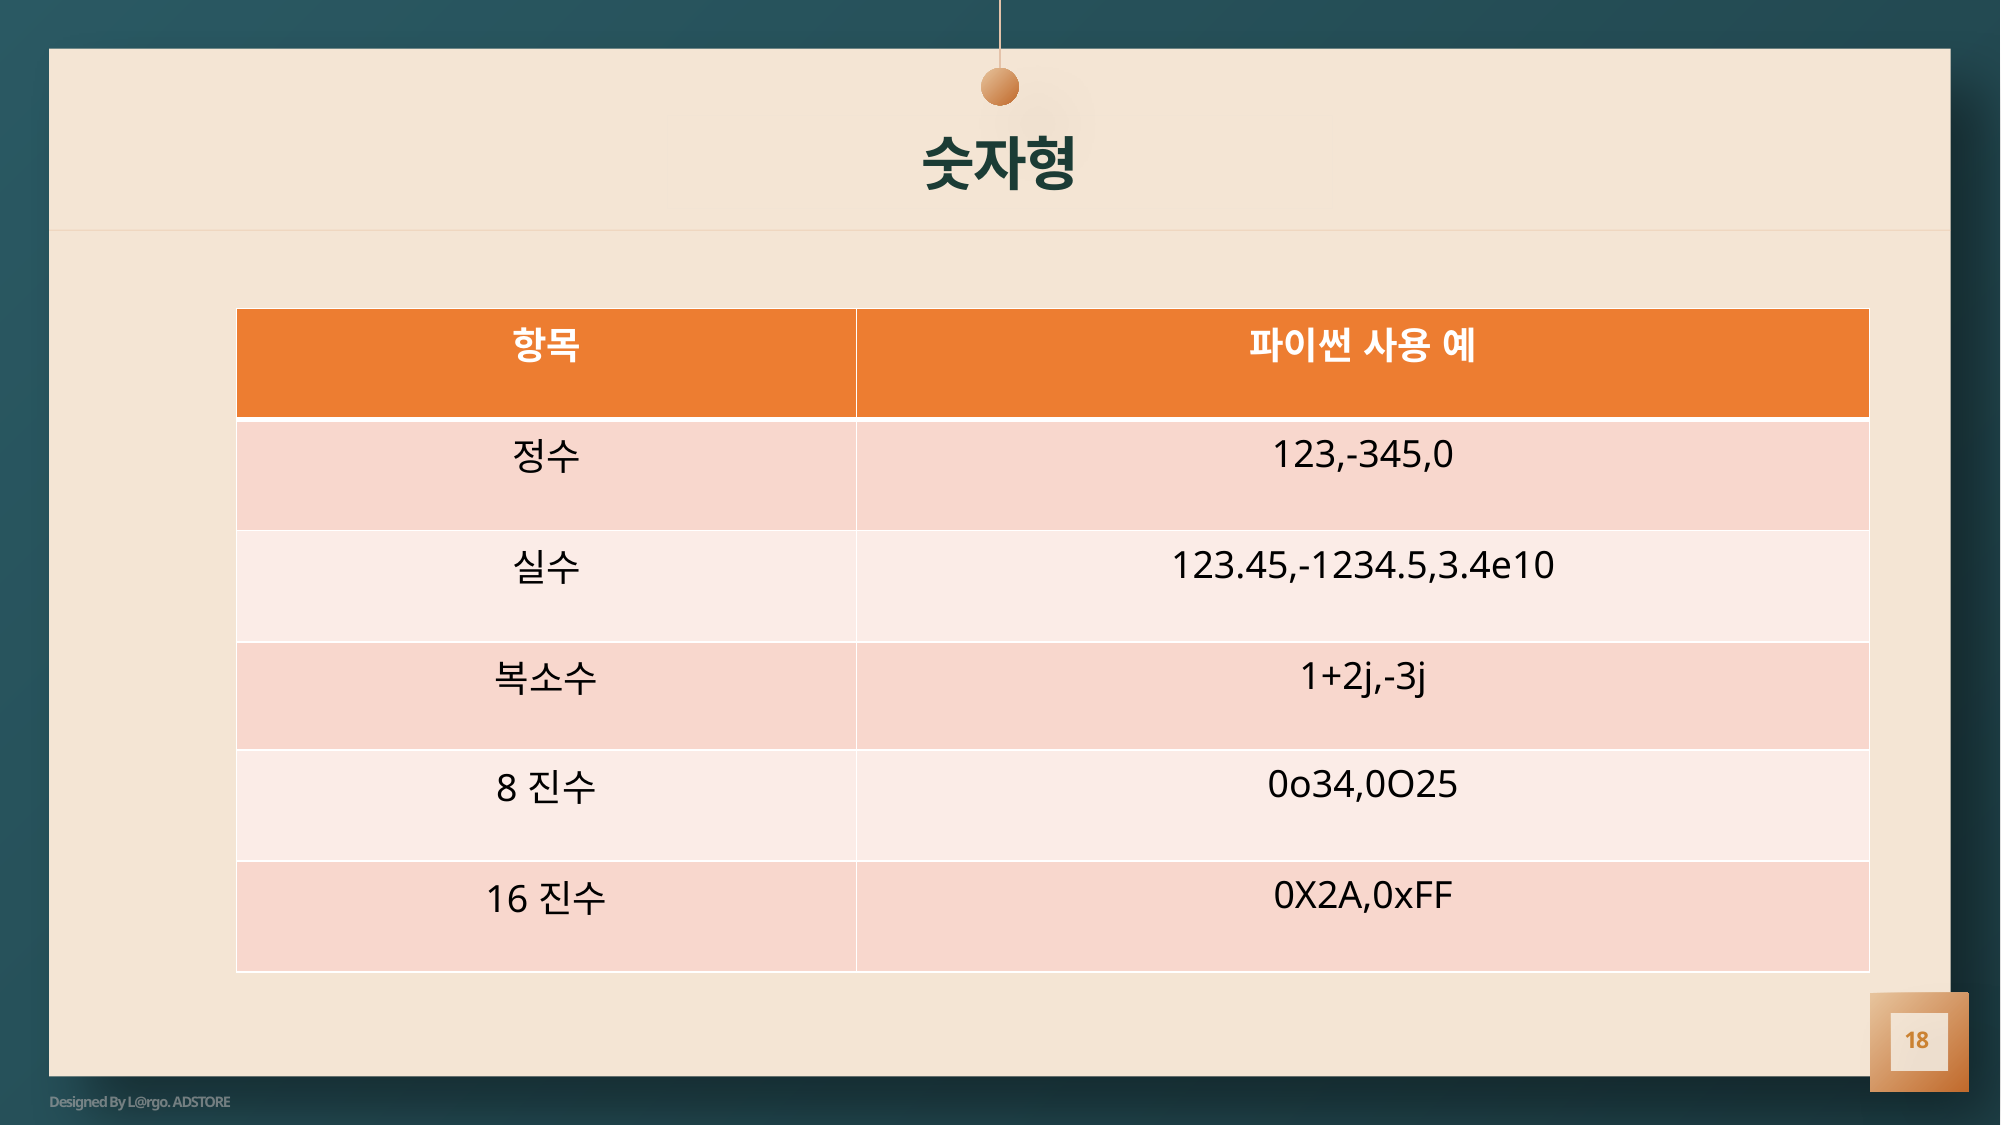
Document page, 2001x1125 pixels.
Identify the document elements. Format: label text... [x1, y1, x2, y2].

table_header 항목 [237, 309, 856, 417]
table_cell 123,-345,0 [857, 422, 1869, 530]
table_cell 123.45,-1234.5,3.4e10 [857, 531, 1869, 641]
table_cell 16진수 [237, 862, 856, 971]
title 숫자형 [667, 115, 1333, 209]
table_cell 0o34,0O25 [857, 751, 1869, 860]
footer Designed By L@rgo. ADSTORE [49, 1076, 402, 1125]
table_cell 복소수 [237, 643, 856, 749]
table_cell 0X2A,0xFF [857, 862, 1869, 971]
table_cell 1+2j,-3j [857, 643, 1869, 749]
table_cell 실수 [237, 531, 856, 641]
slide_number 18 [1869, 1024, 1965, 1059]
table_cell 정수 [237, 422, 856, 530]
table_header 파이썬 사용 예 [857, 309, 1869, 417]
table_cell 8진수 [237, 751, 856, 860]
